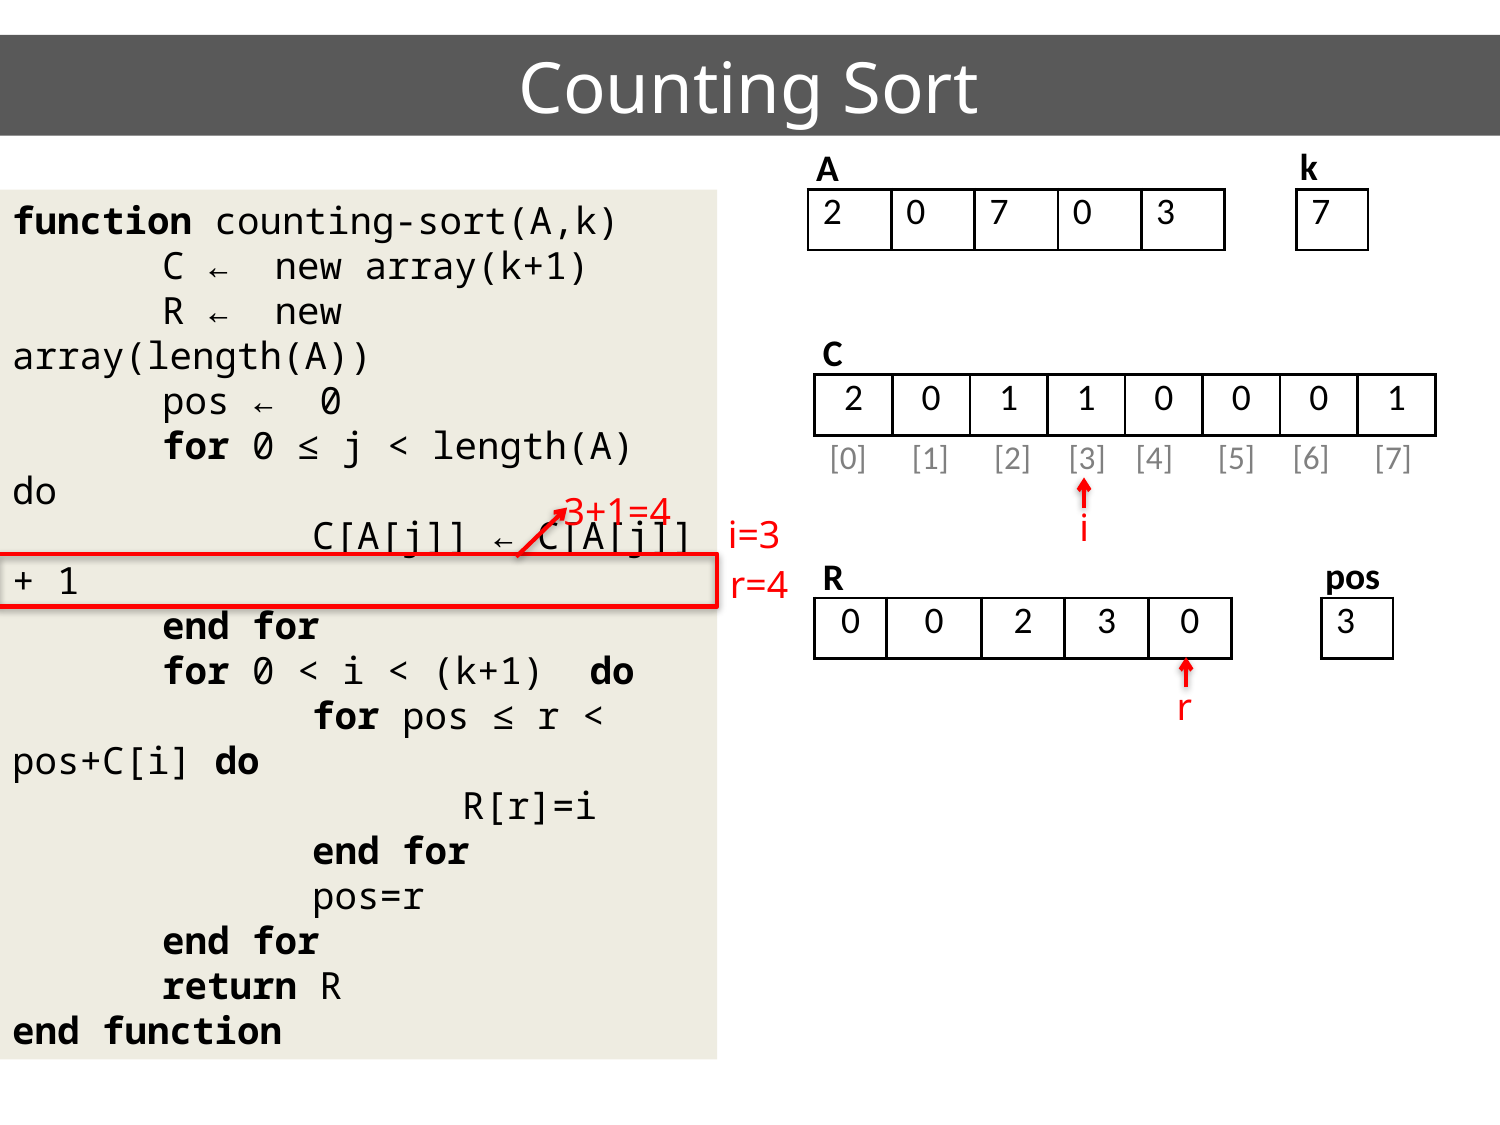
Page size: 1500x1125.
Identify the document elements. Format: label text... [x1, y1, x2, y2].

table_header 0 [816, 599, 885, 657]
table_header 0 [1150, 599, 1230, 657]
text_box [0, 552, 715, 608]
text_box k [1285, 135, 1333, 196]
text_box pos [1310, 544, 1396, 604]
text_box A [801, 136, 854, 197]
table_header 3 [1066, 599, 1147, 657]
table_header 2 [809, 191, 890, 249]
text_box R [808, 545, 859, 606]
table_header 1 [971, 376, 1046, 428]
title Counting Sort [0, 34, 1500, 136]
text_box r=4 [715, 553, 804, 614]
table_header 0 [893, 191, 973, 249]
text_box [515, 507, 568, 557]
table_header 3 [1143, 191, 1223, 249]
table_header 3 [1323, 604, 1392, 657]
table_header 2 [816, 376, 891, 428]
table_header 1 [1359, 376, 1434, 428]
text_box function counting-sort(A,k) C ← new array(k+1) R ← new array(length(A)) pos ← 0 for 0 ≤ j < length(A) do C[A[j]] ← C[A[j]] + 1 end for for 0 < i < (k+1) do for pos ≤ r < pos+C[i] do R[r]=i end for pos=r end for return R end function [0, 615, 718, 1060]
table_header 0 [894, 376, 969, 428]
table_header 7 [976, 191, 1057, 249]
text_box C [808, 321, 858, 382]
text_box 3+1=4 [548, 480, 686, 541]
table_header 1 [1049, 376, 1124, 428]
text_box i=3 [713, 503, 796, 564]
text_box r [1161, 675, 1207, 736]
table_header 2 [983, 599, 1063, 657]
table_header 0 [1281, 376, 1356, 428]
table_header 7 [1298, 191, 1367, 249]
table_header 0 [1204, 376, 1279, 428]
table_header 0 [888, 599, 980, 657]
text_box i [1064, 496, 1104, 556]
table_header 0 [1126, 376, 1201, 428]
text_box function counting-sort(A,k) C ← new array(k+1) R ← new array(length(A)) pos ← 0 for 0 ≤ j < length(A) do C[A[j]] ← C[A[j]] + 1 end for for 0 < i < (k+1) do for pos ≤ r < pos+C[i] do R[r]=i end for pos=r end for return R end function [0, 189, 718, 550]
table_header 0 [1059, 191, 1140, 249]
text_box [0] [1] [2] [3] [4] [5] [6] [7] [814, 428, 1436, 484]
